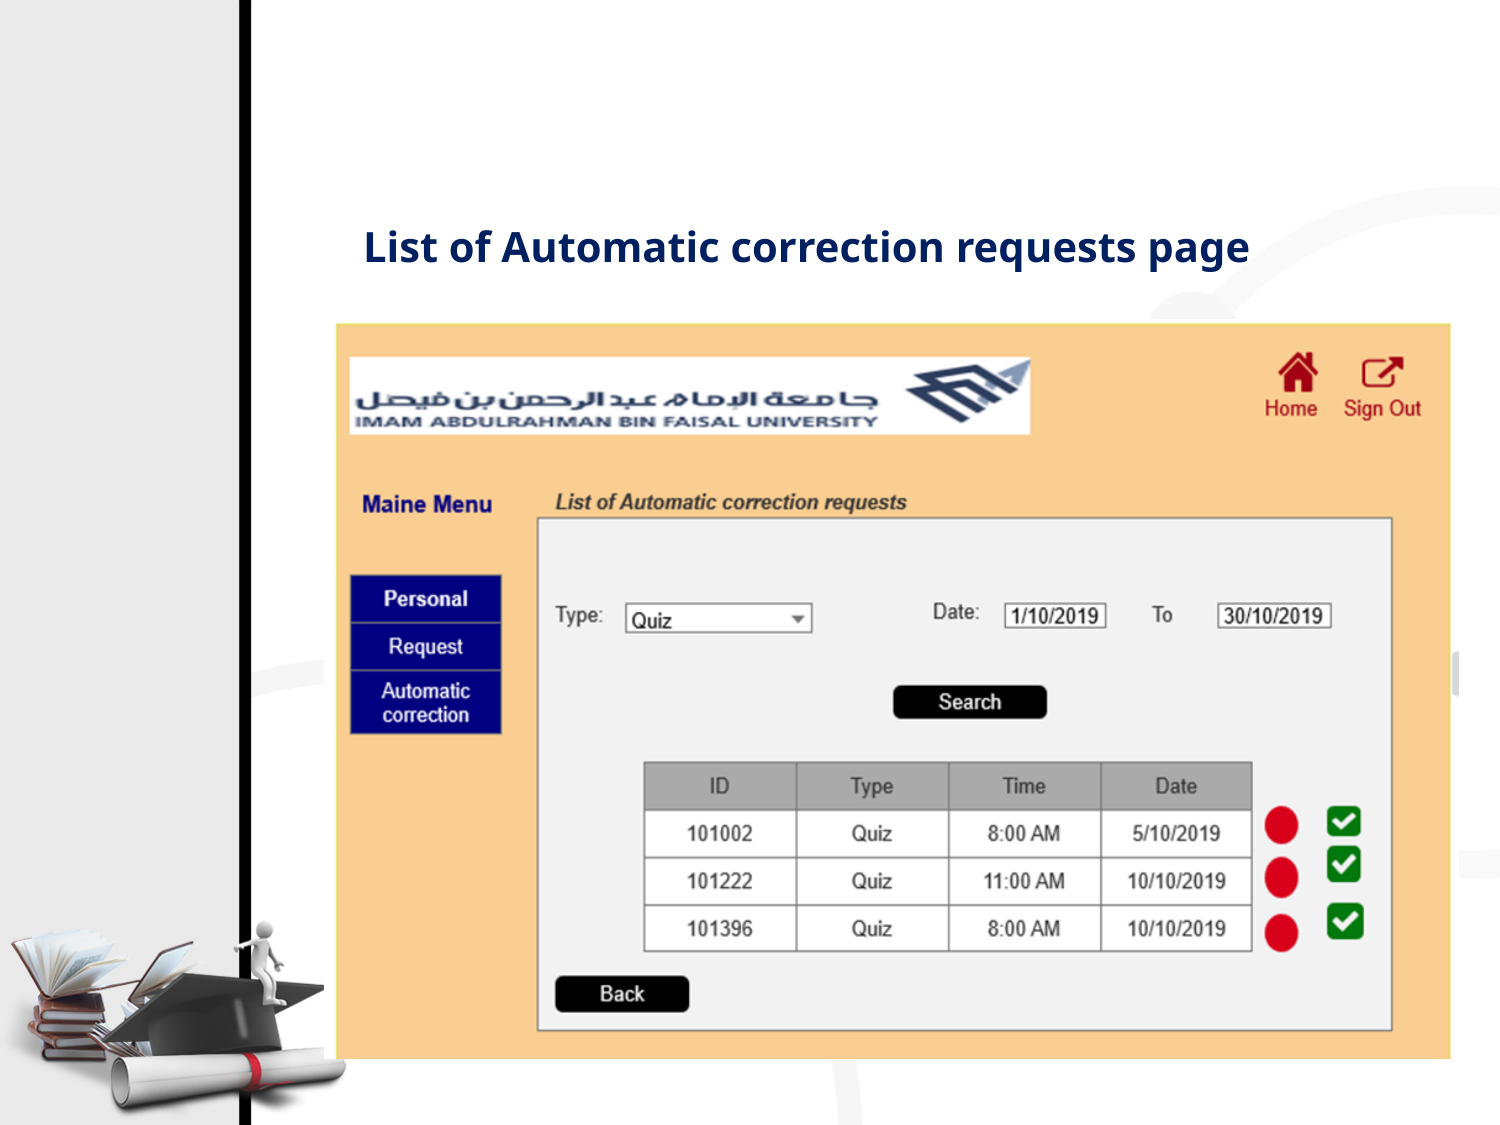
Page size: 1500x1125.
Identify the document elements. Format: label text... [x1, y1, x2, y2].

picture [0, 0, 1500, 1125]
list List of Automatic correction requests page [348, 208, 1425, 284]
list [324, 319, 1459, 1059]
